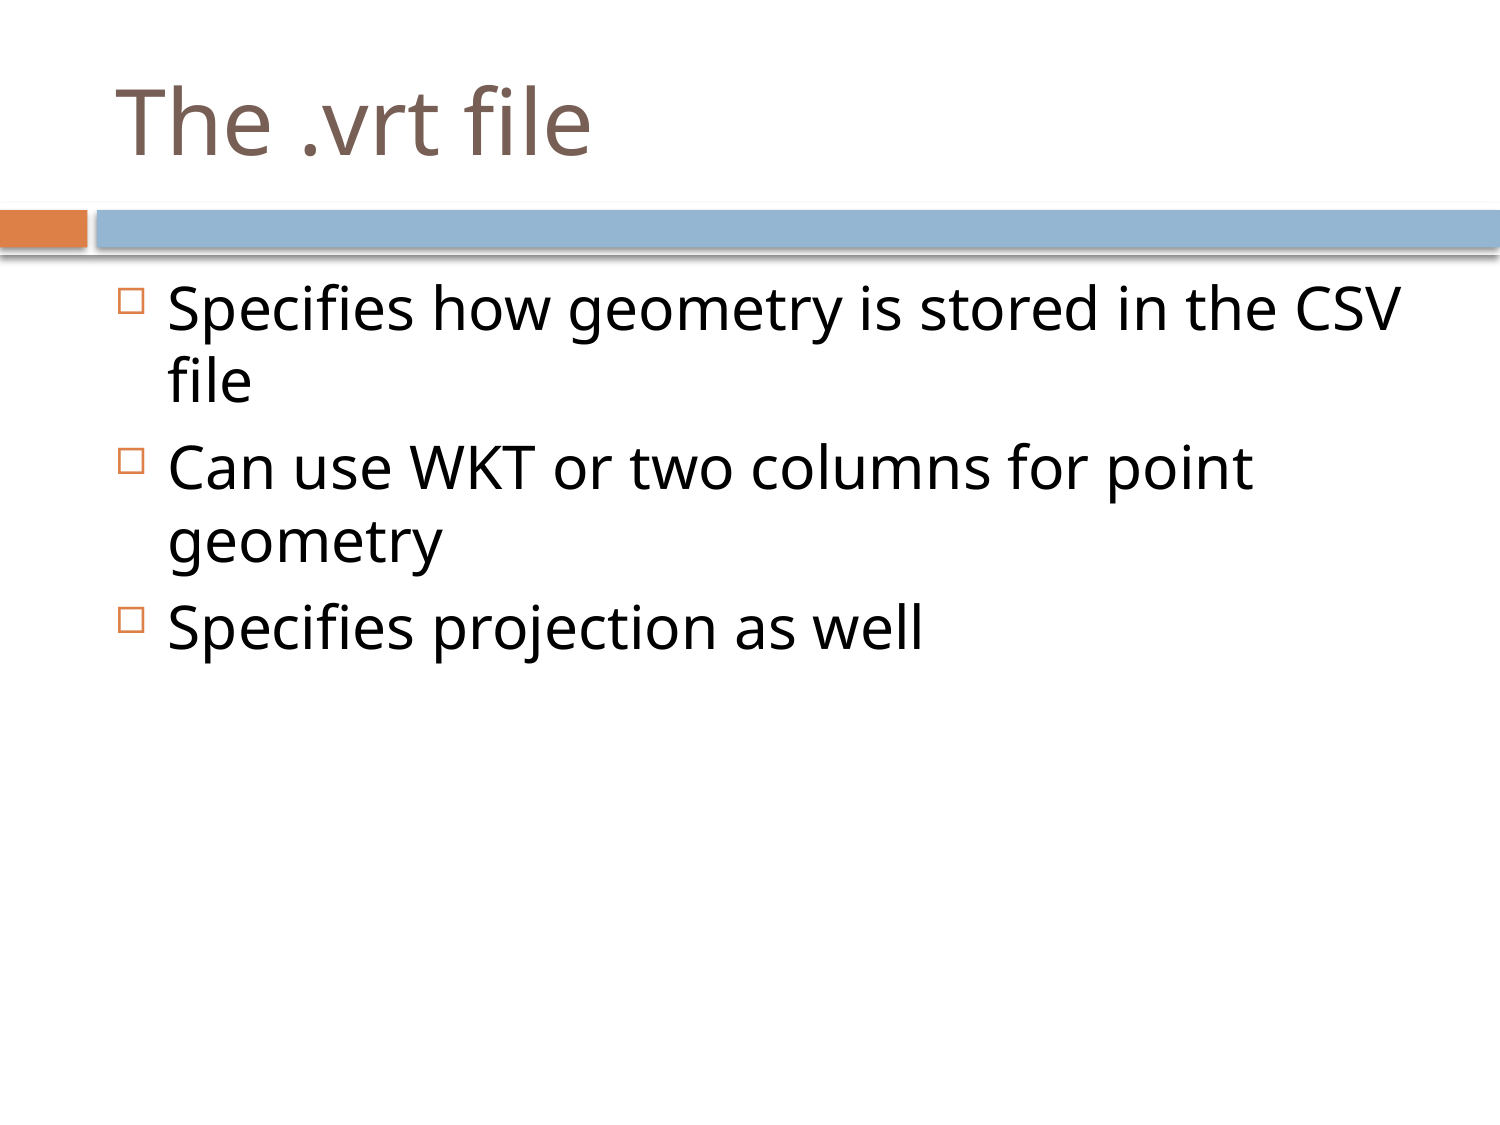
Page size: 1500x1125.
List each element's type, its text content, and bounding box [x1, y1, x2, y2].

list Specifies how geometry is stored in the CSV file Can use WKT or two columns for point geometry Specifies projection as well [100, 262, 1438, 1000]
title The .vrt file [100, 37, 1438, 200]
